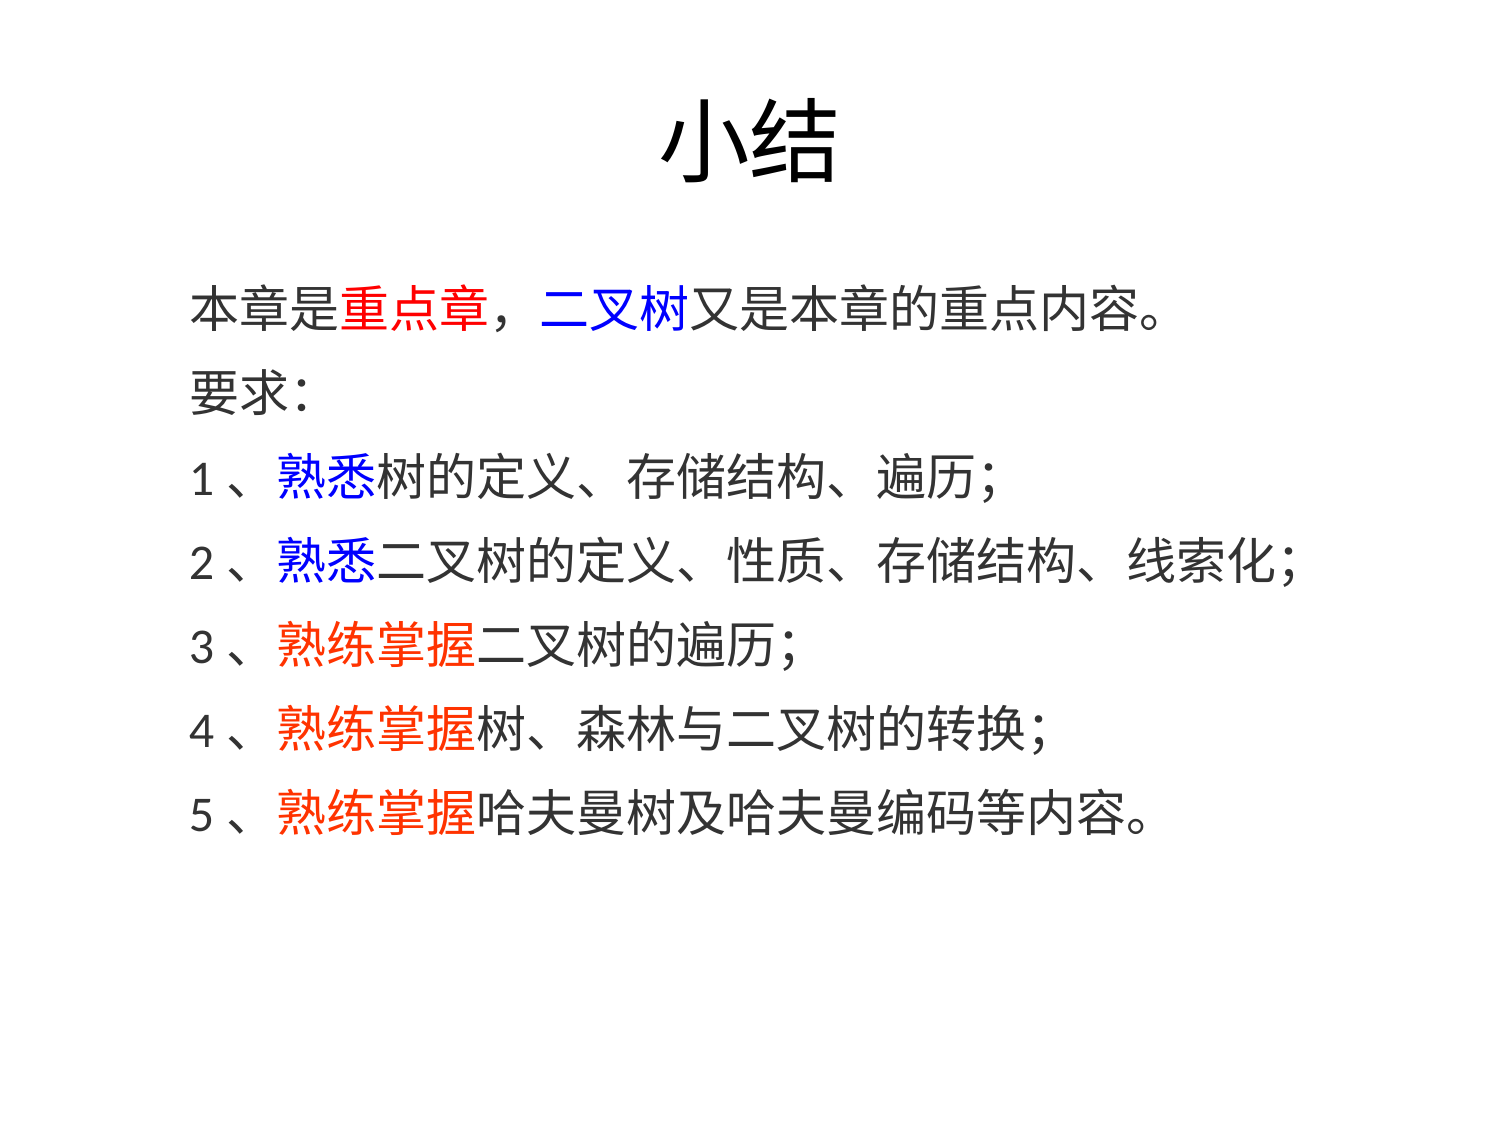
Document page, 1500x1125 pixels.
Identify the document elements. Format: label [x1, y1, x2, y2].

text_box [72, 245, 1353, 849]
title [75, 45, 1425, 233]
